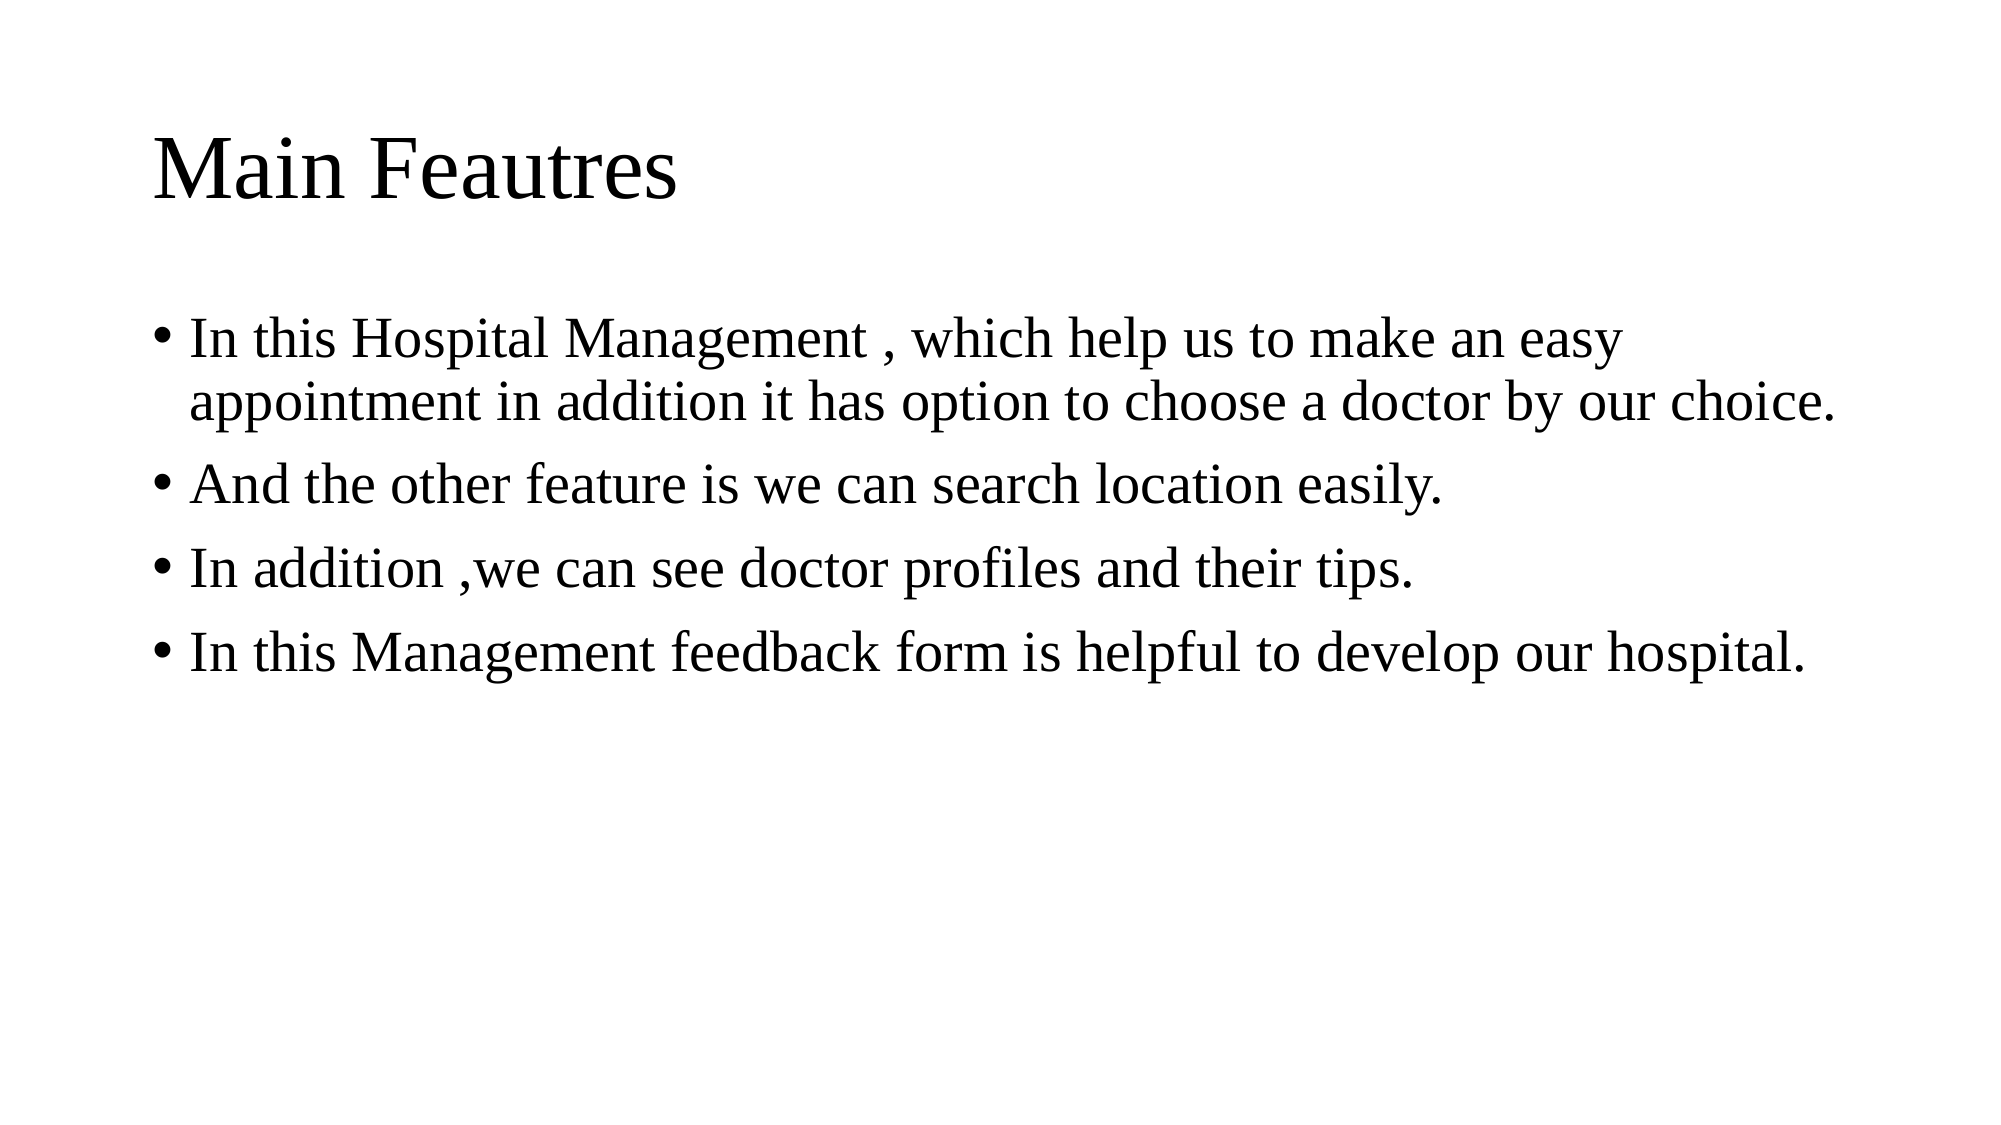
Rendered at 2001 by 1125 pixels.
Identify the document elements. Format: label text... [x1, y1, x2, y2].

list In this Hospital Management , which help us to make an easy appointment in addition it has option to choose a doctor by our choice. And the other feature is we can search location easily. In addition ,we can see doctor profiles and their tips. In this Management feedback form is helpful to develop our hospital. [137, 299, 1863, 1014]
title Main Feautres [137, 59, 1863, 278]
